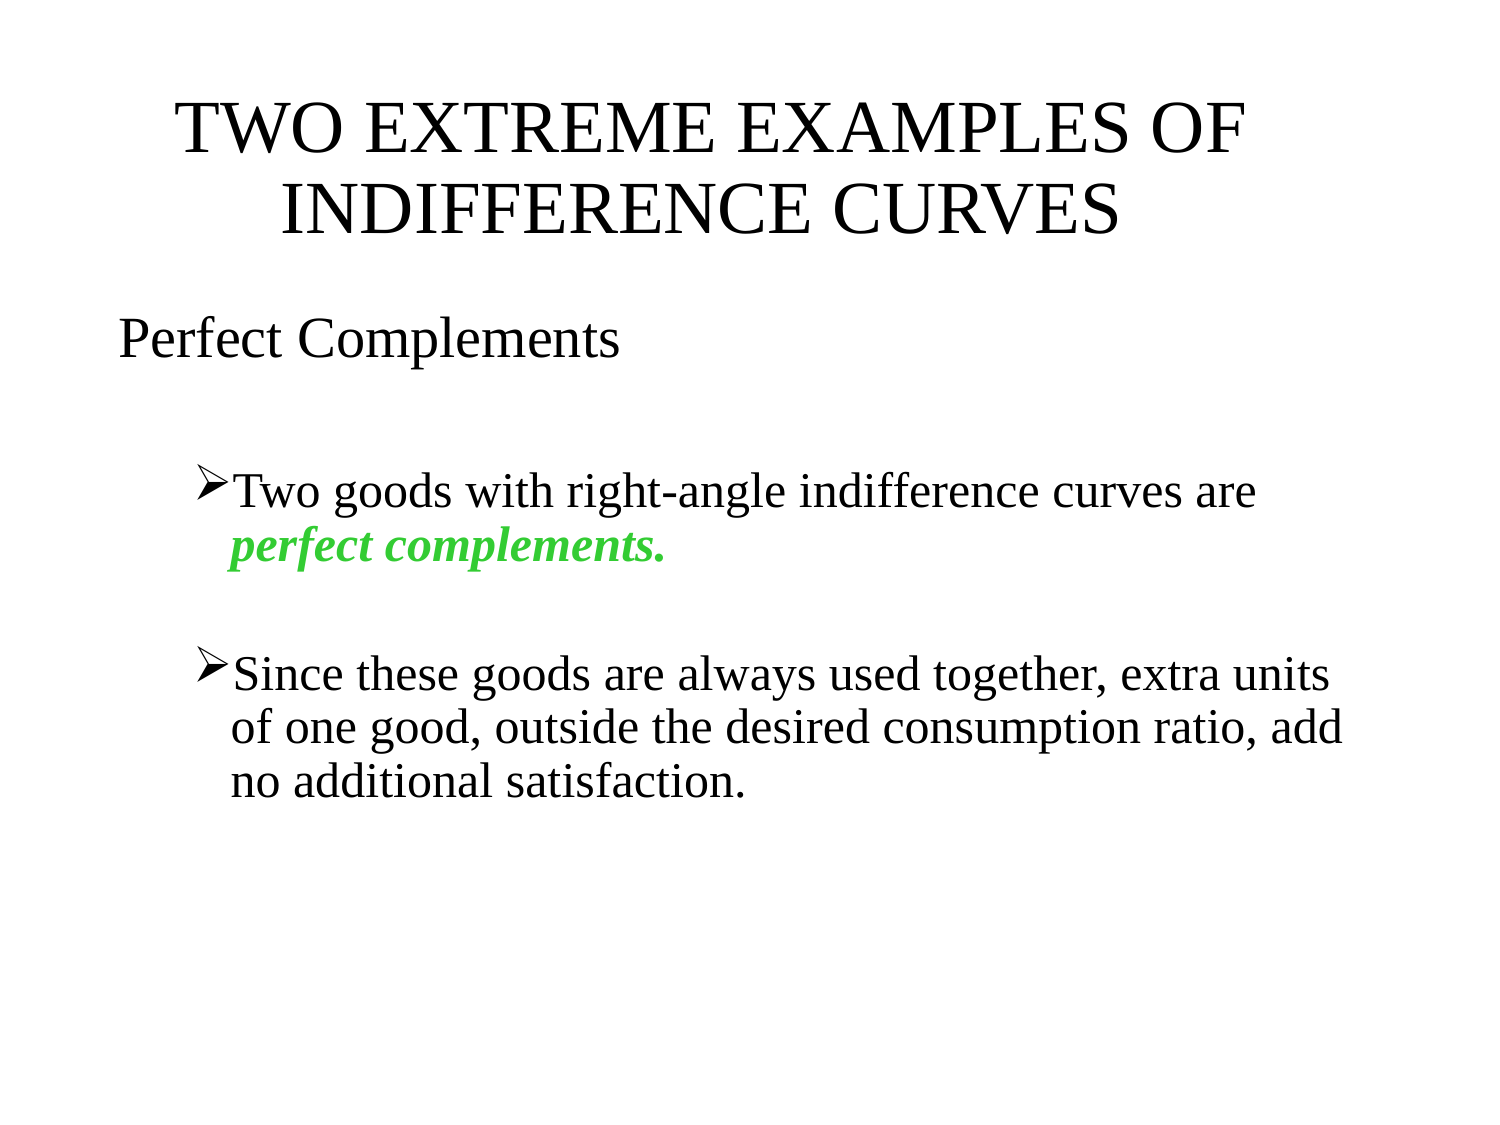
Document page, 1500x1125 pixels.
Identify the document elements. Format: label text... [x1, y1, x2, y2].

title TWO EXTREME EXAMPLES OF INDIFFERENCE CURVES [25, 59, 1397, 278]
list Perfect Complements Two goods with right-angle indifference curves are perfect complements. Since these goods are always used together, extra units of one good, outside the desired consumption ratio, add no additional satisfaction. [103, 299, 1397, 1014]
